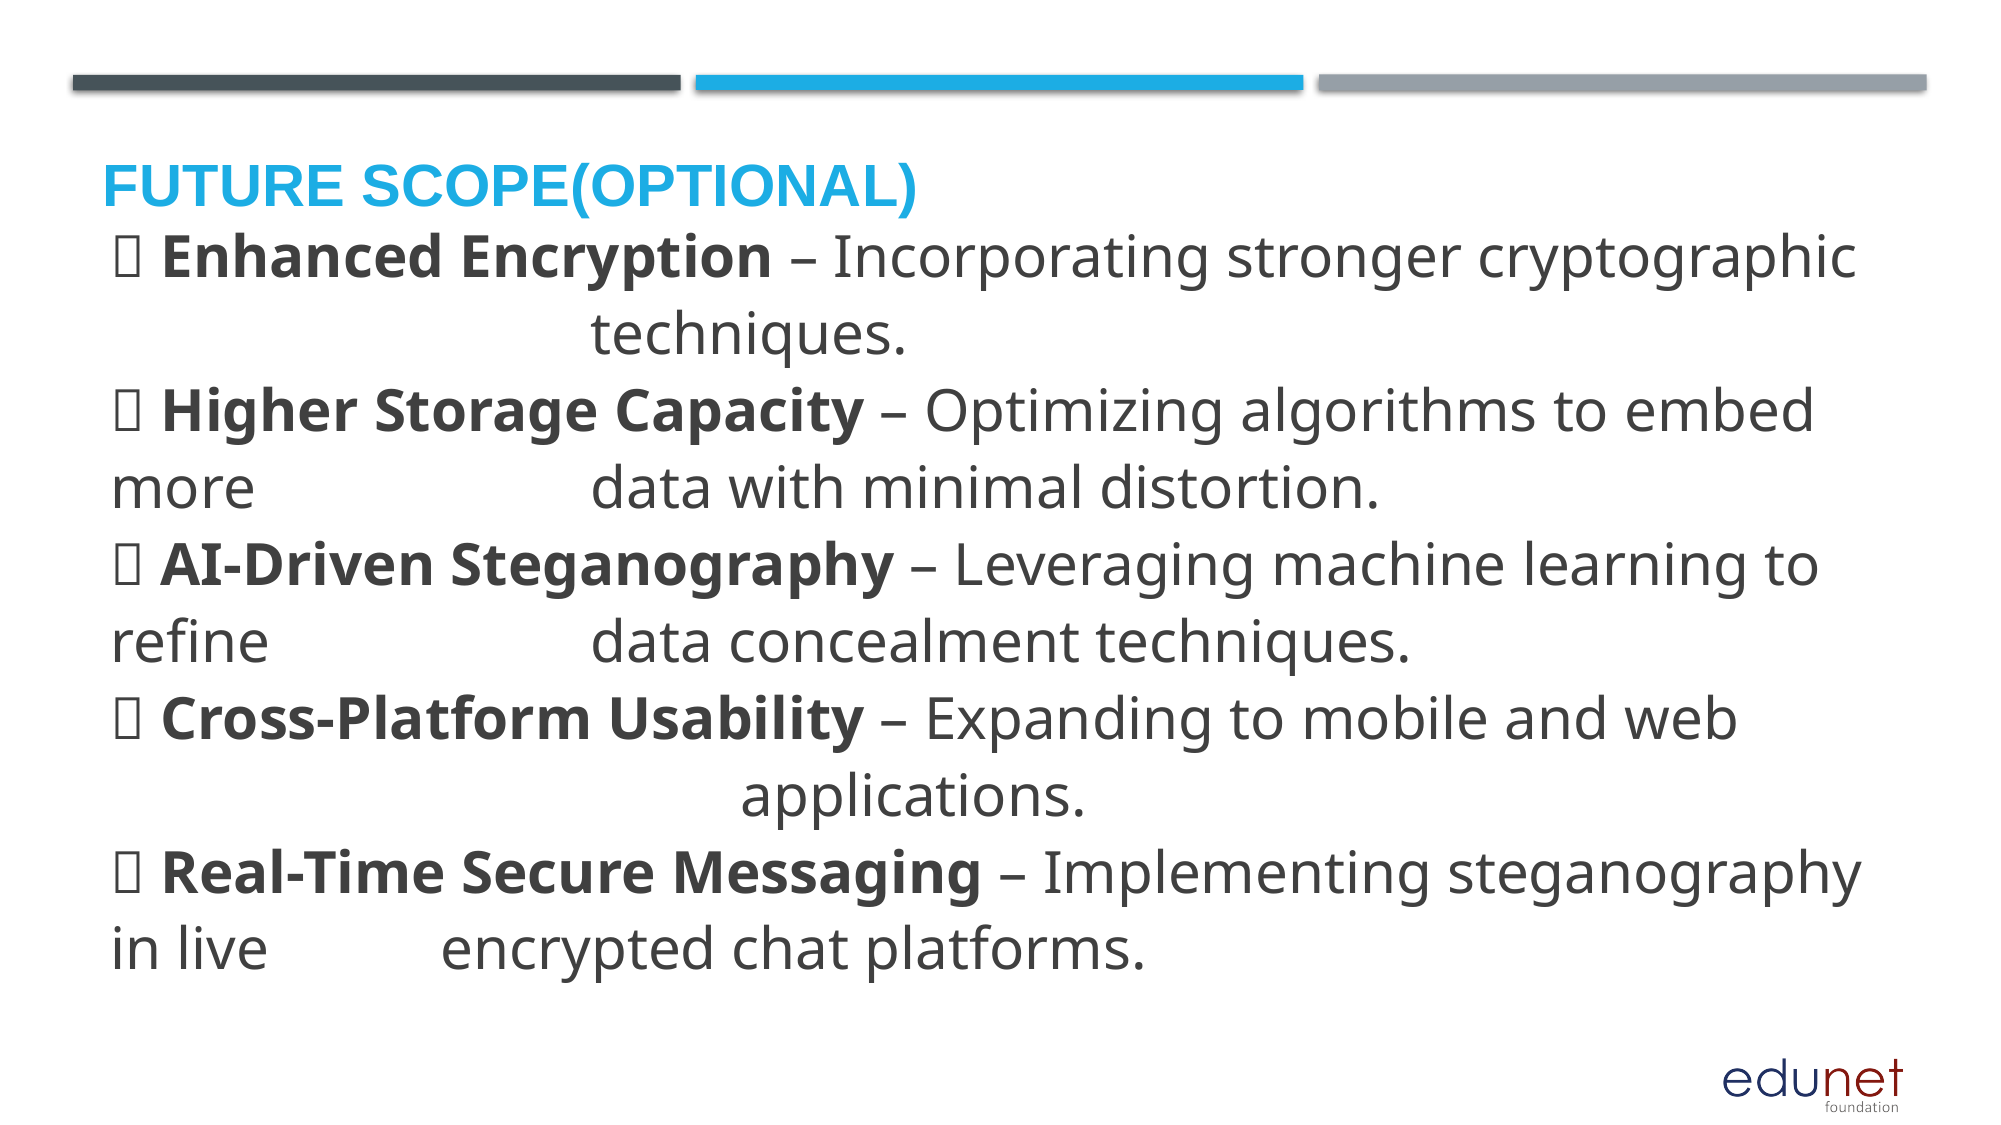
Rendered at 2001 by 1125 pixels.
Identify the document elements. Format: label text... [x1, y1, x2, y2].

text_box Future scope(optional) [87, 138, 1898, 226]
picture [1719, 1056, 1905, 1116]
list 🔹 Enhanced Encryption – Incorporating stronger cryptographic techniques. 🔹 Higher Storage Capacity – Optimizing algorithms to embed more data with minimal distortion. 🔹 AI-Driven Steganography – Leveraging machine learning to refine data concealment techniques. 🔹 Cross-Platform Usability – Expanding to mobile and web applications. 🔹 Real-Time Secure Messaging – Implementing steganography in live encrypted chat platforms. [95, 213, 1905, 981]
